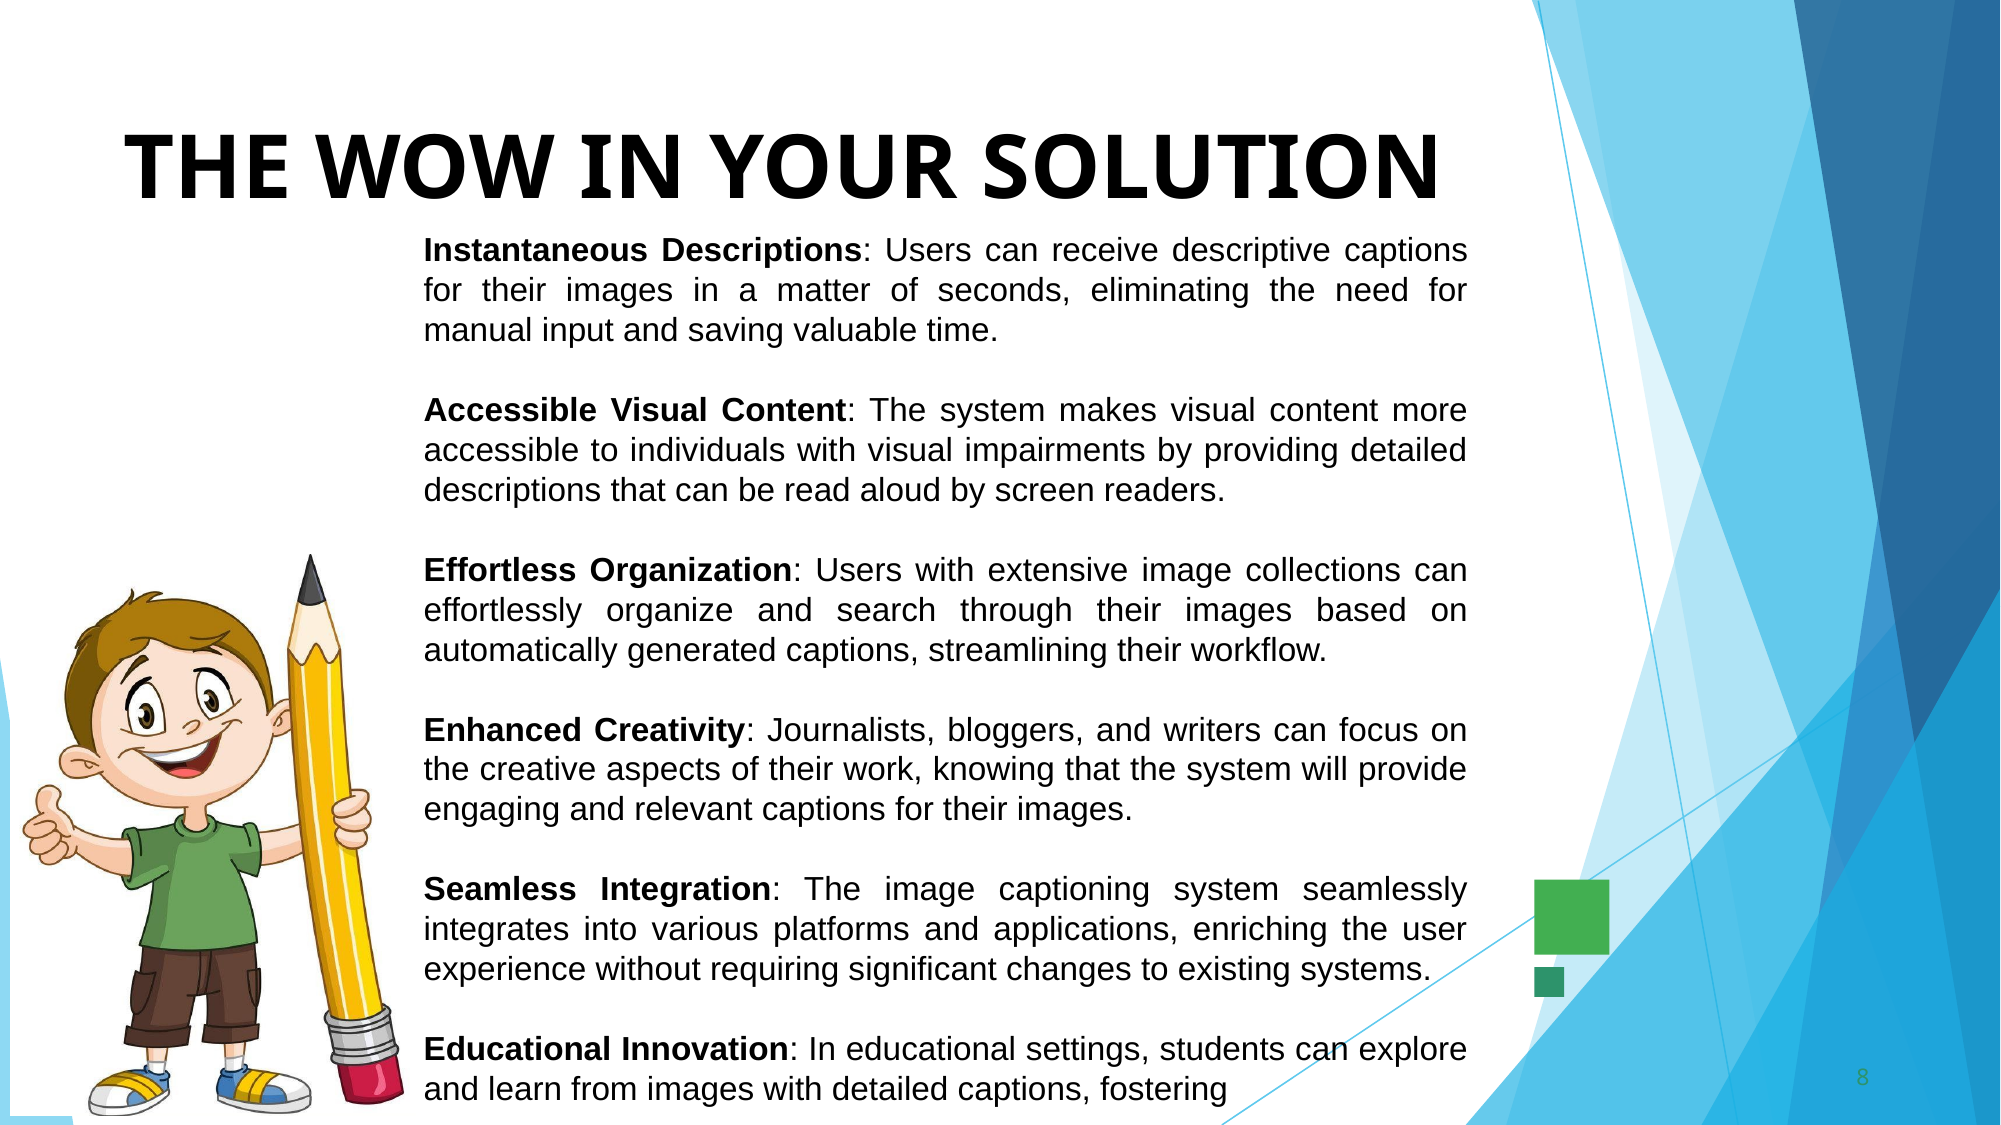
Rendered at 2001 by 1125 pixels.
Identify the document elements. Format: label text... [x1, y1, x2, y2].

text_box Instantaneous Descriptions: Users can receive descriptive captions for their images in a matter of seconds, eliminating the need for manual input and saving valuable time. Accessible Visual Content: The system makes visual content more accessible to individuals with visual impairments by providing detailed descriptions that can be read aloud by screen readers. Effortless Organization: Users with extensive image collections can effortlessly organize and search through their images based on automatically generated captions, streamlining their workflow. Enhanced Creativity: Journalists, bloggers, and writers can focus on the creative aspects of their work, knowing that the system will provide engaging and relevant captions for their images. Seamless Integration: The image captioning system seamlessly integrates into various platforms and applications, enriching the user experience without requiring significant changes to existing systems. Educational Innovation: In educational settings, students can explore and learn from images with detailed captions, fostering [408, 221, 1484, 1115]
text_box [1534, 879, 1610, 955]
slide_number 8 [1849, 1061, 1890, 1125]
text_box [1534, 967, 1565, 997]
title THE WOW IN YOUR SOLUTION [91, 63, 1694, 298]
picture [10, 554, 416, 1116]
